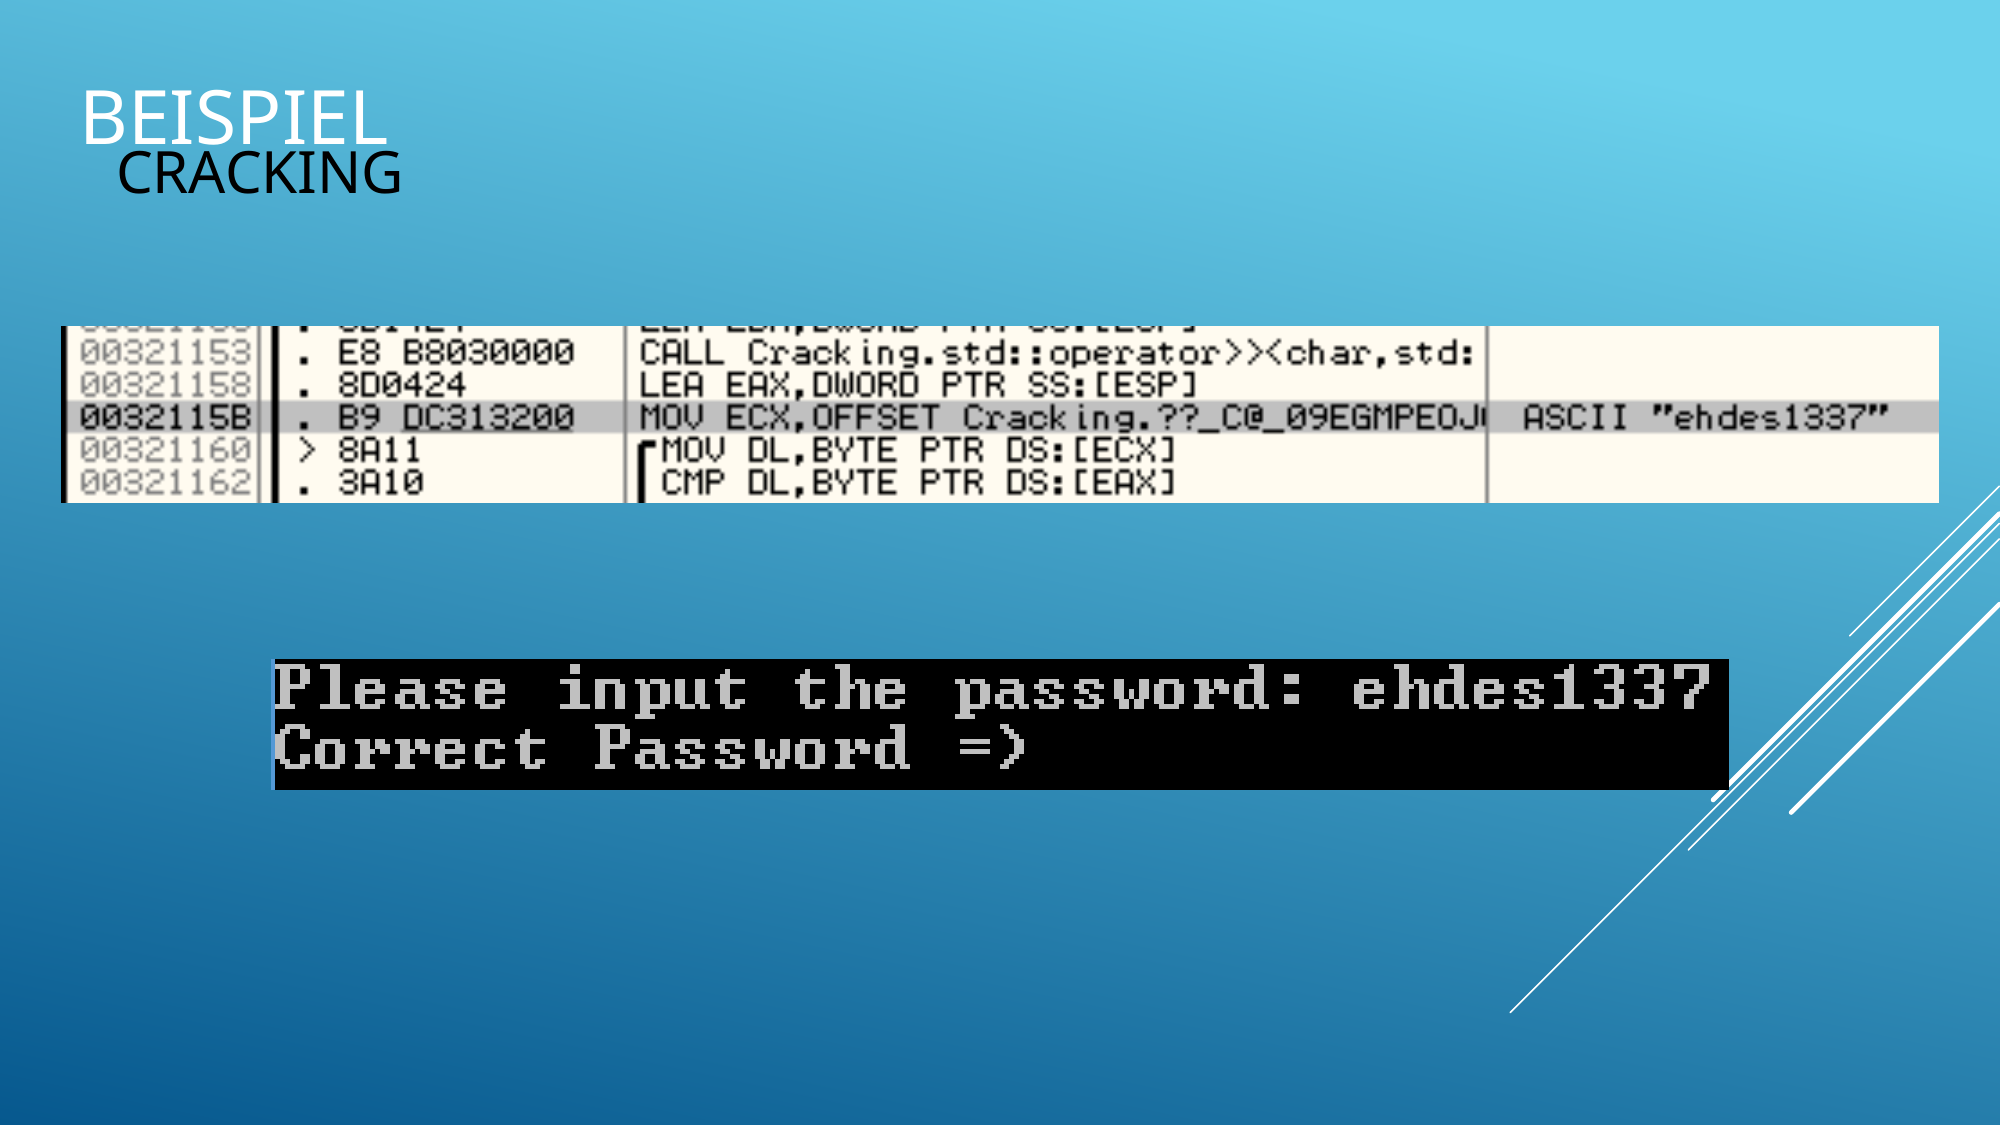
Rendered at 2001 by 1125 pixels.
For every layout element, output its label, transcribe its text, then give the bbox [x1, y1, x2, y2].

text_box Cracking [101, 136, 748, 205]
title Beispiel [64, 58, 1465, 170]
picture [60, 326, 1939, 503]
picture [270, 659, 1730, 790]
